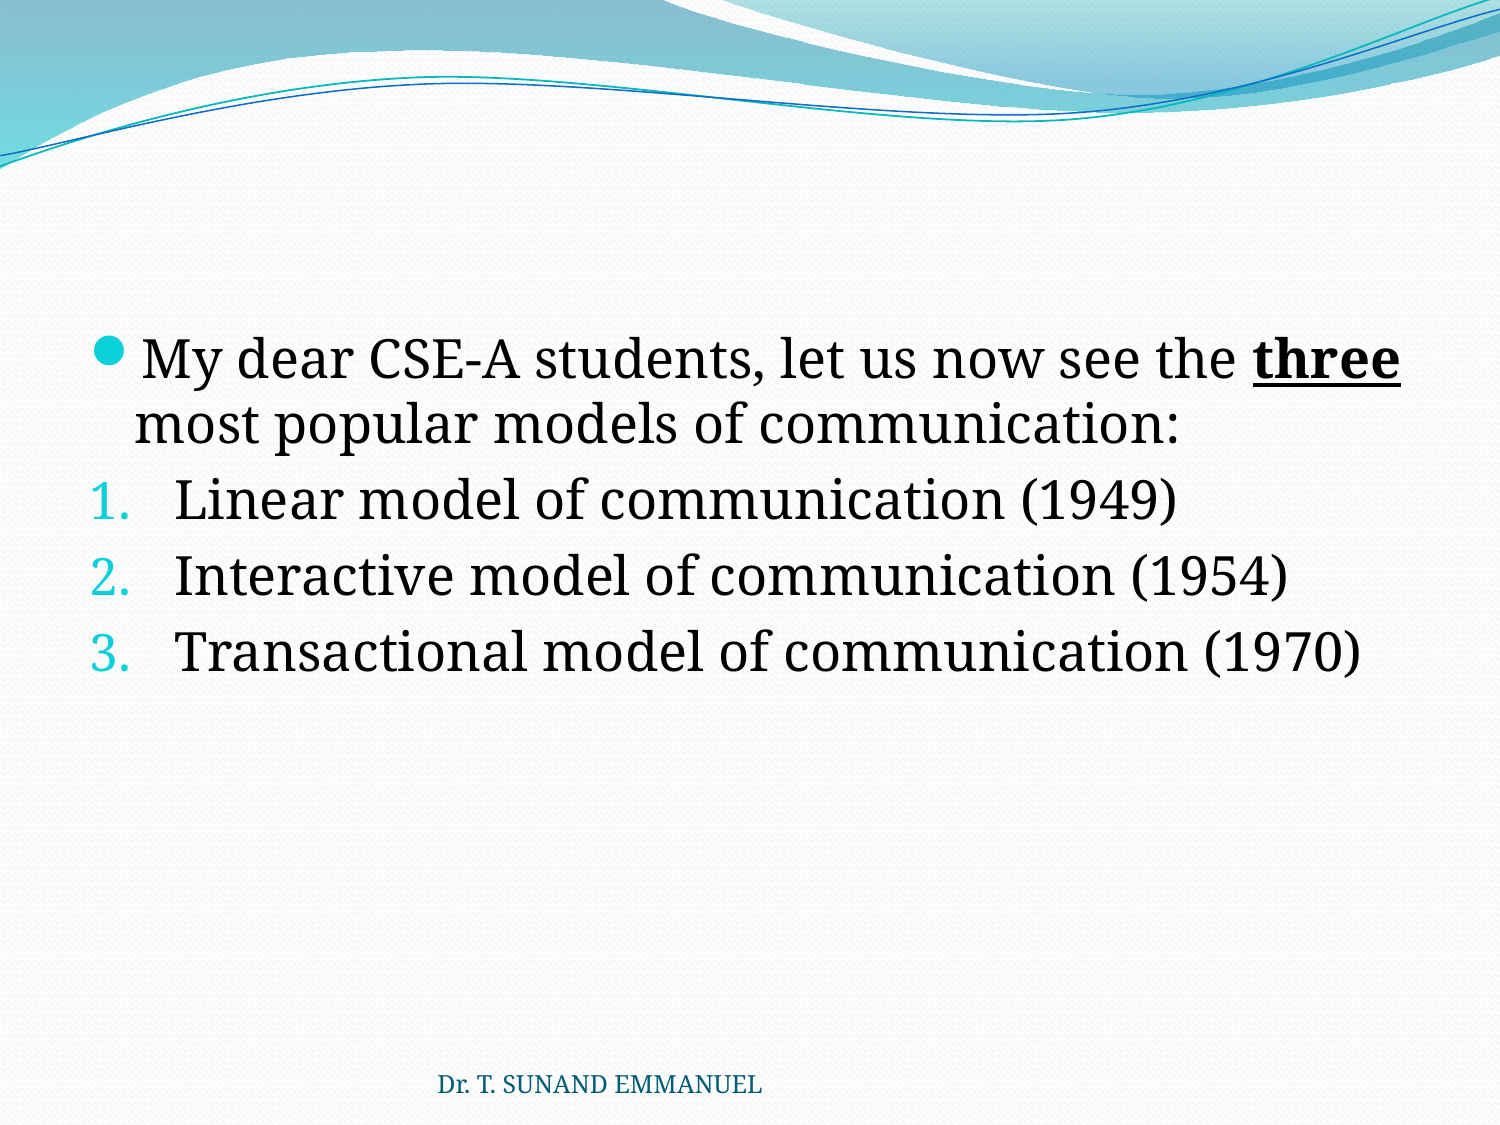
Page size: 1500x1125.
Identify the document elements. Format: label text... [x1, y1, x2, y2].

footer Dr. T. SUNAND EMMANUEL [437, 1042, 988, 1103]
list My dear CSE-A students, let us now see the three most popular models of communication: Linear model of communication (1949) Interactive model of communication (1954) Transactional model of communication (1970) [75, 317, 1425, 1038]
